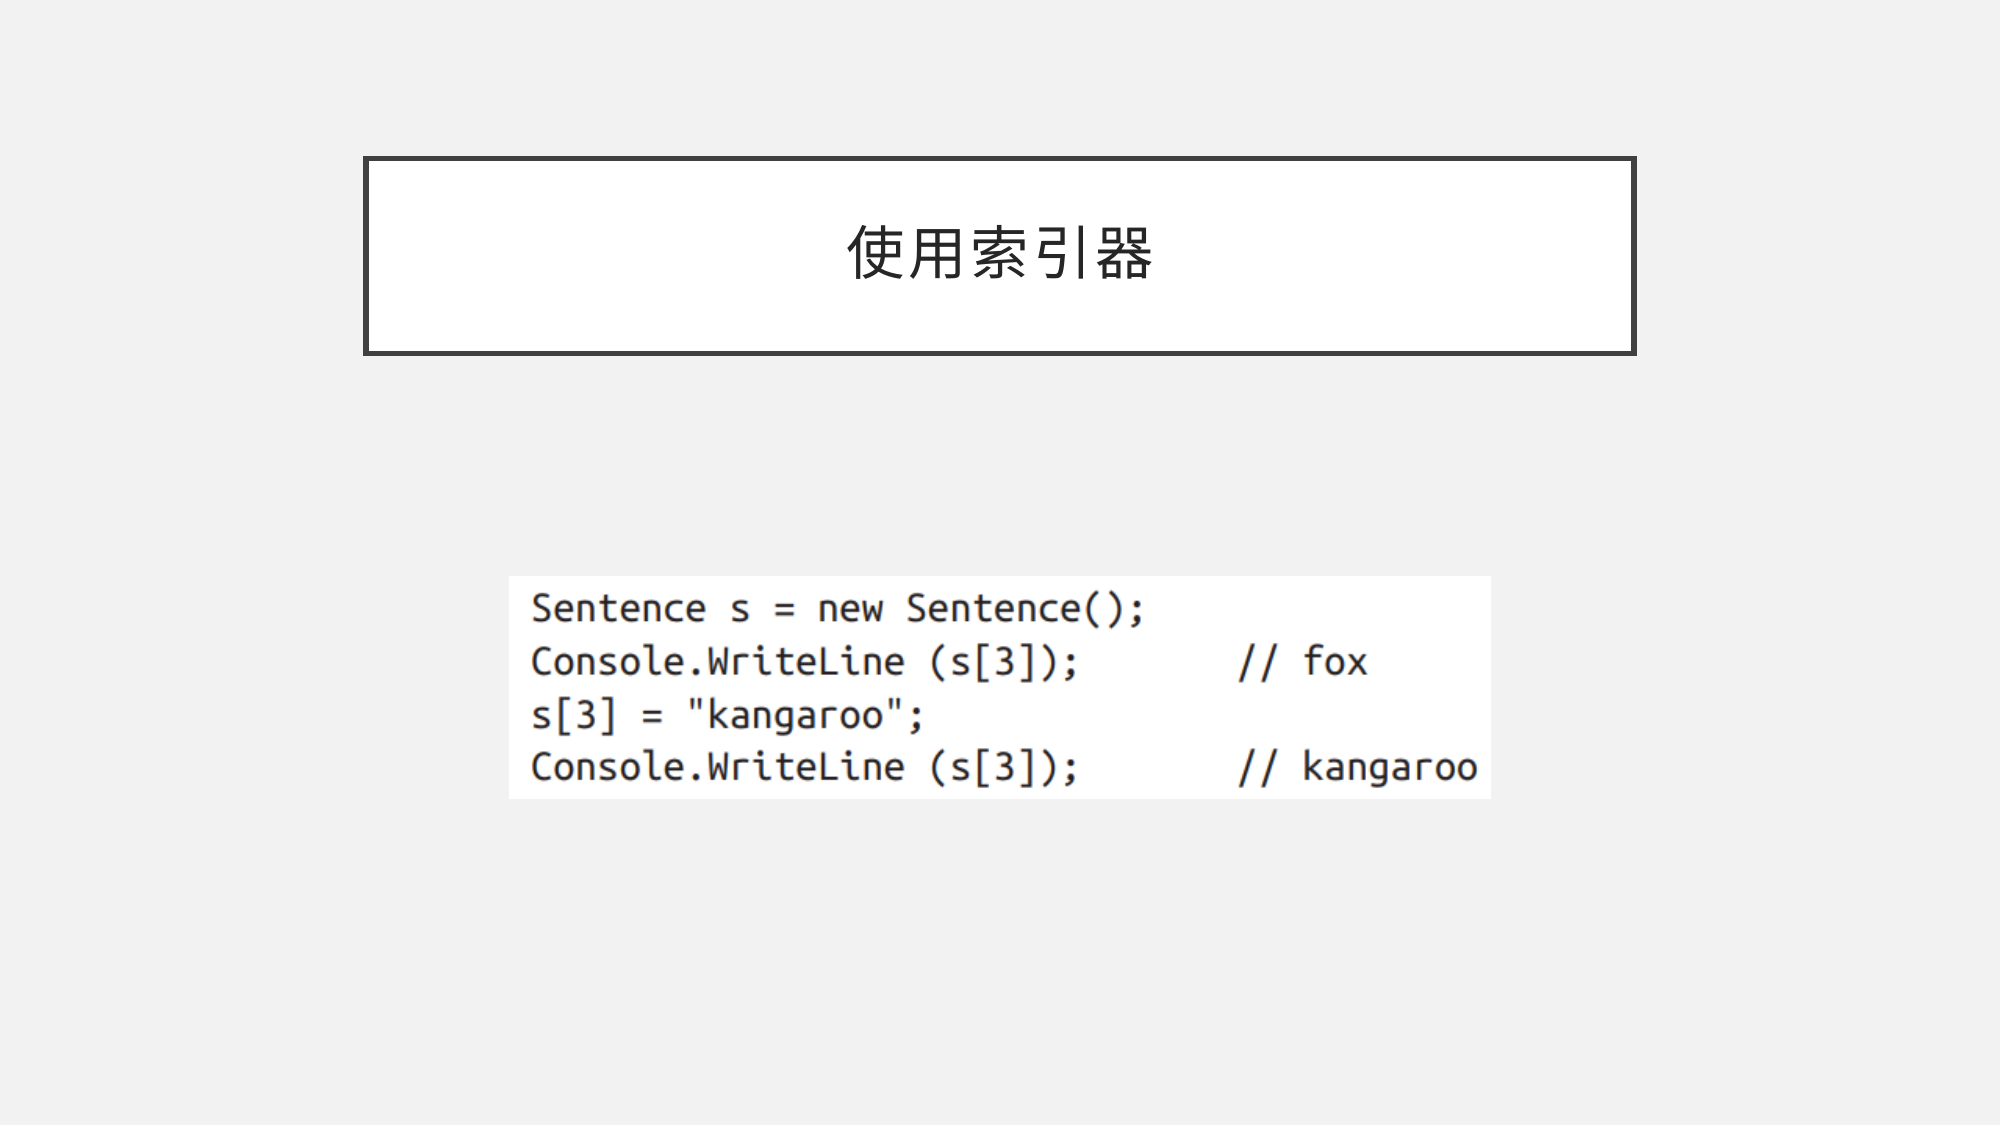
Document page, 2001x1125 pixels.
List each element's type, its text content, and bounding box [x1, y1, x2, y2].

title 使用索引器 [363, 156, 1637, 356]
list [509, 576, 1491, 799]
